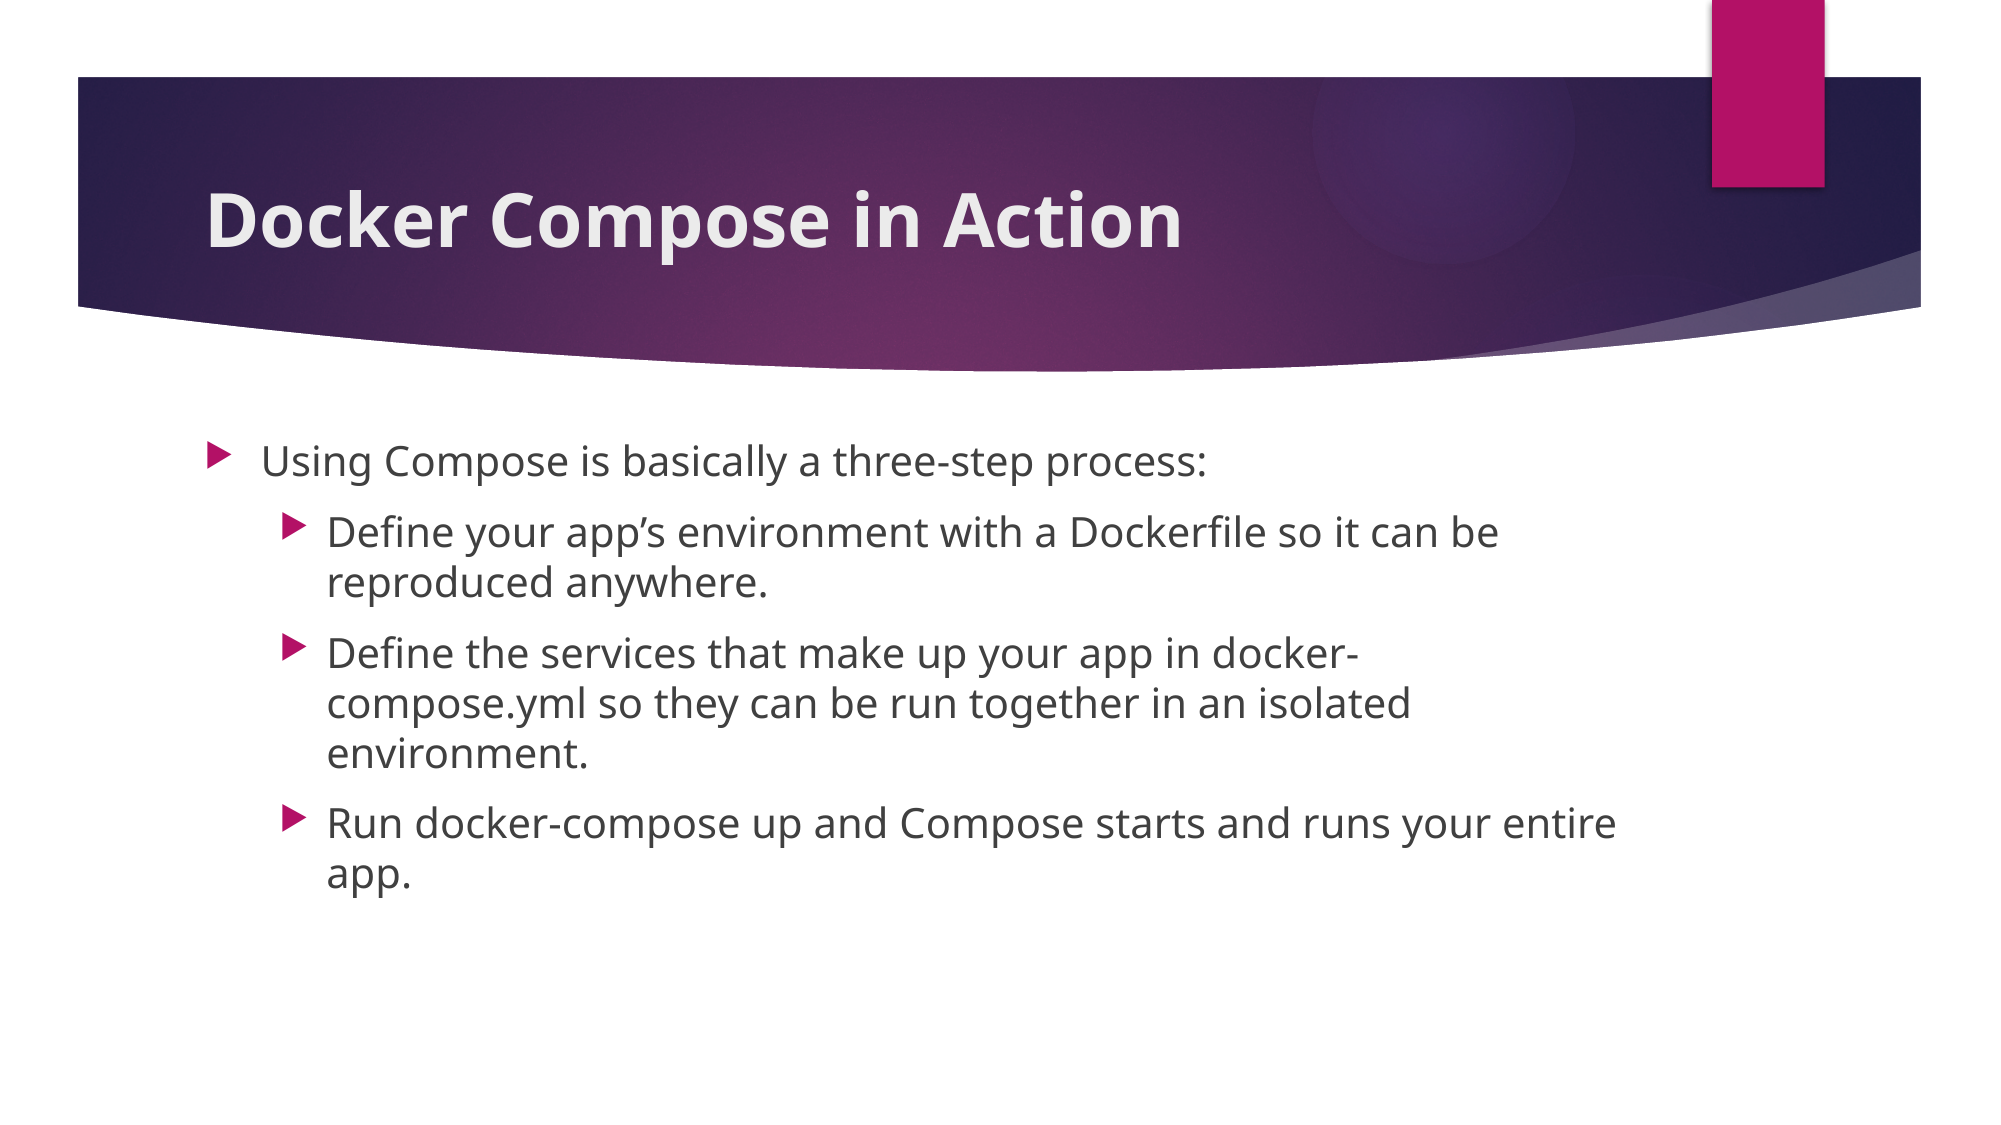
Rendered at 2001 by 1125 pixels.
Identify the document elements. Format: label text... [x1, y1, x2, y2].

list Using Compose is basically a three-step process: Define your app’s environment with a Dockerfile so it can be reproduced anywhere. Define the services that make up your app in docker-compose.yml so they can be run together in an isolated environment. Run docker-compose up and Compose starts and runs your entire app. [189, 427, 1638, 988]
title Docker Compose in Action [189, 159, 1627, 276]
